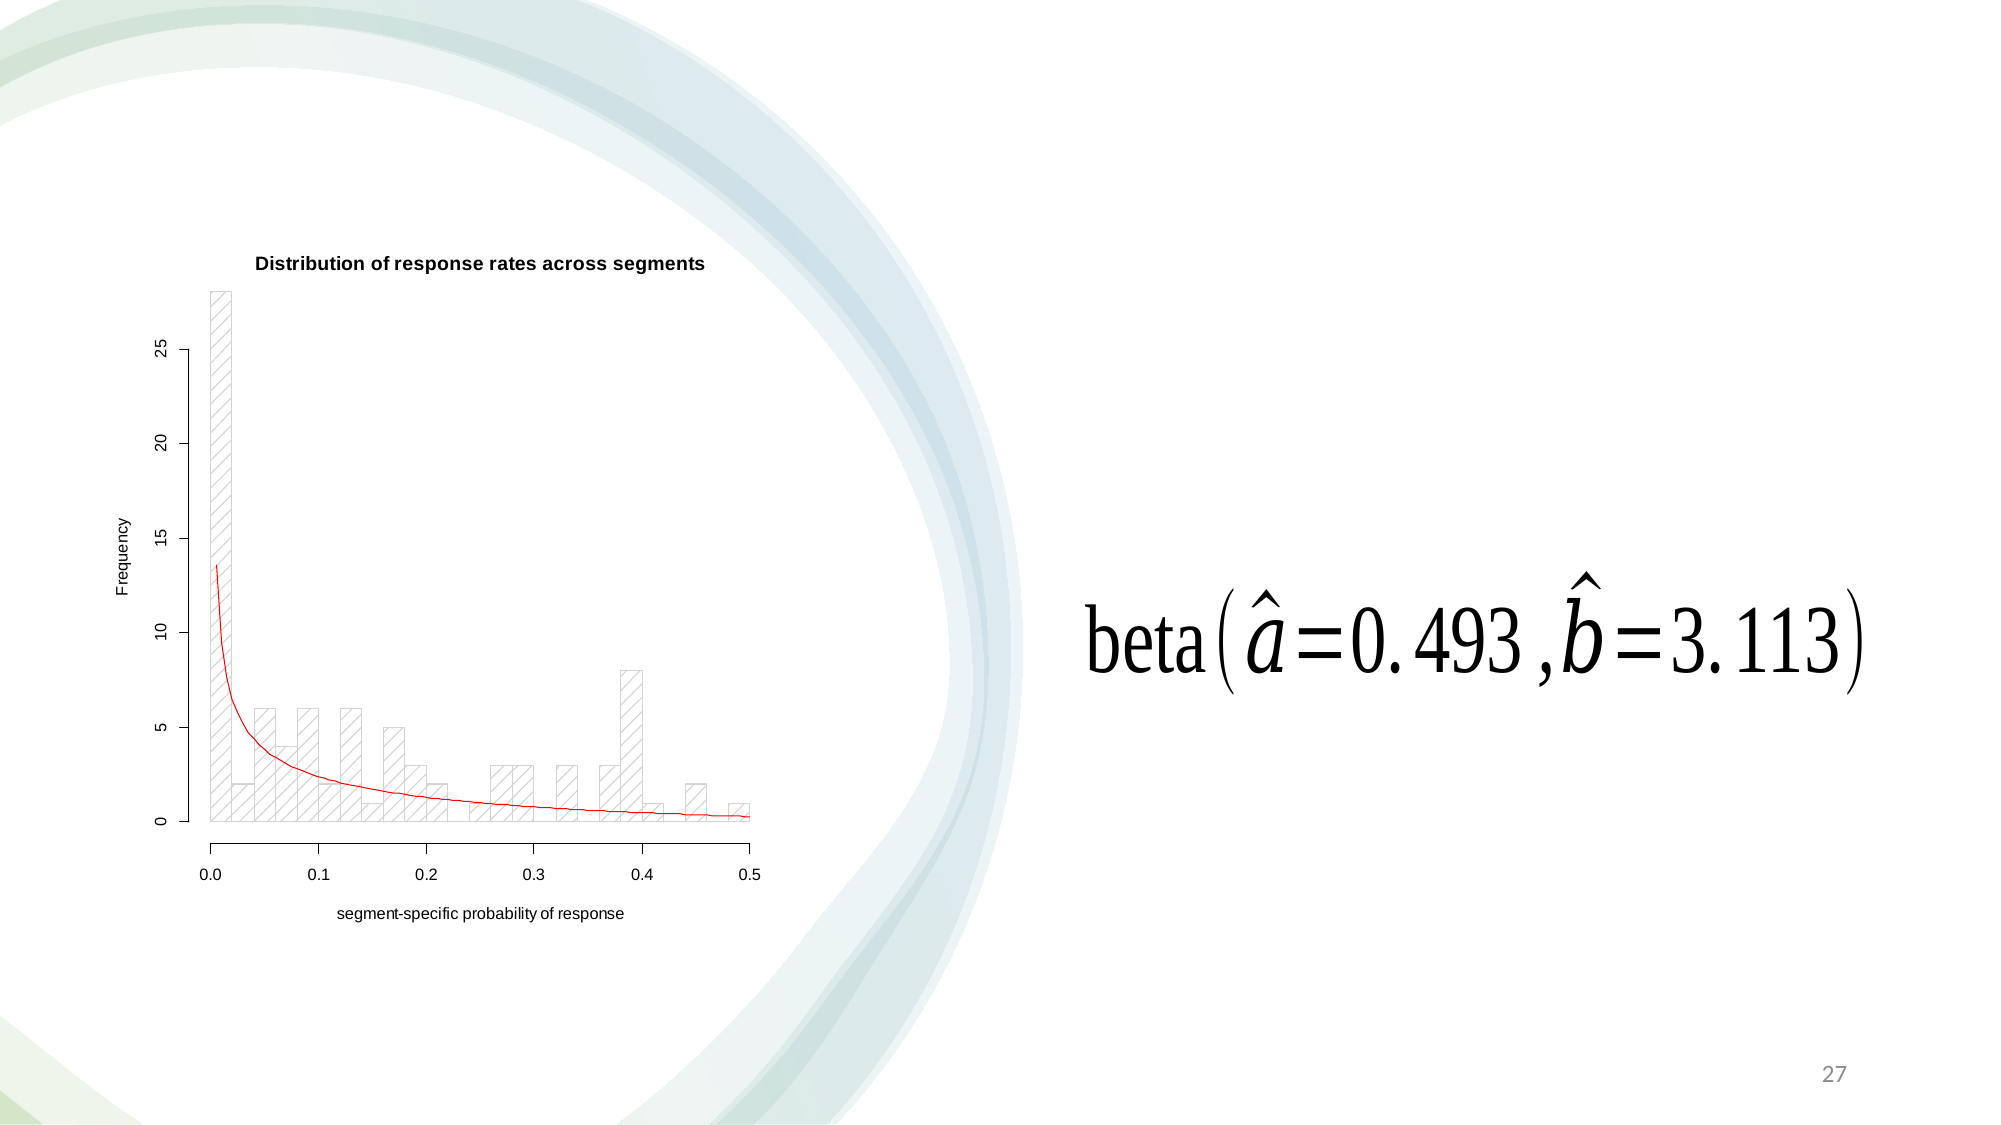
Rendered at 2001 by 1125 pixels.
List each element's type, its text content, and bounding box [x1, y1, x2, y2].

slide_number 27 [1412, 1042, 1863, 1103]
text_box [0, 0, 1023, 1125]
text_box [1023, 0, 2000, 1125]
